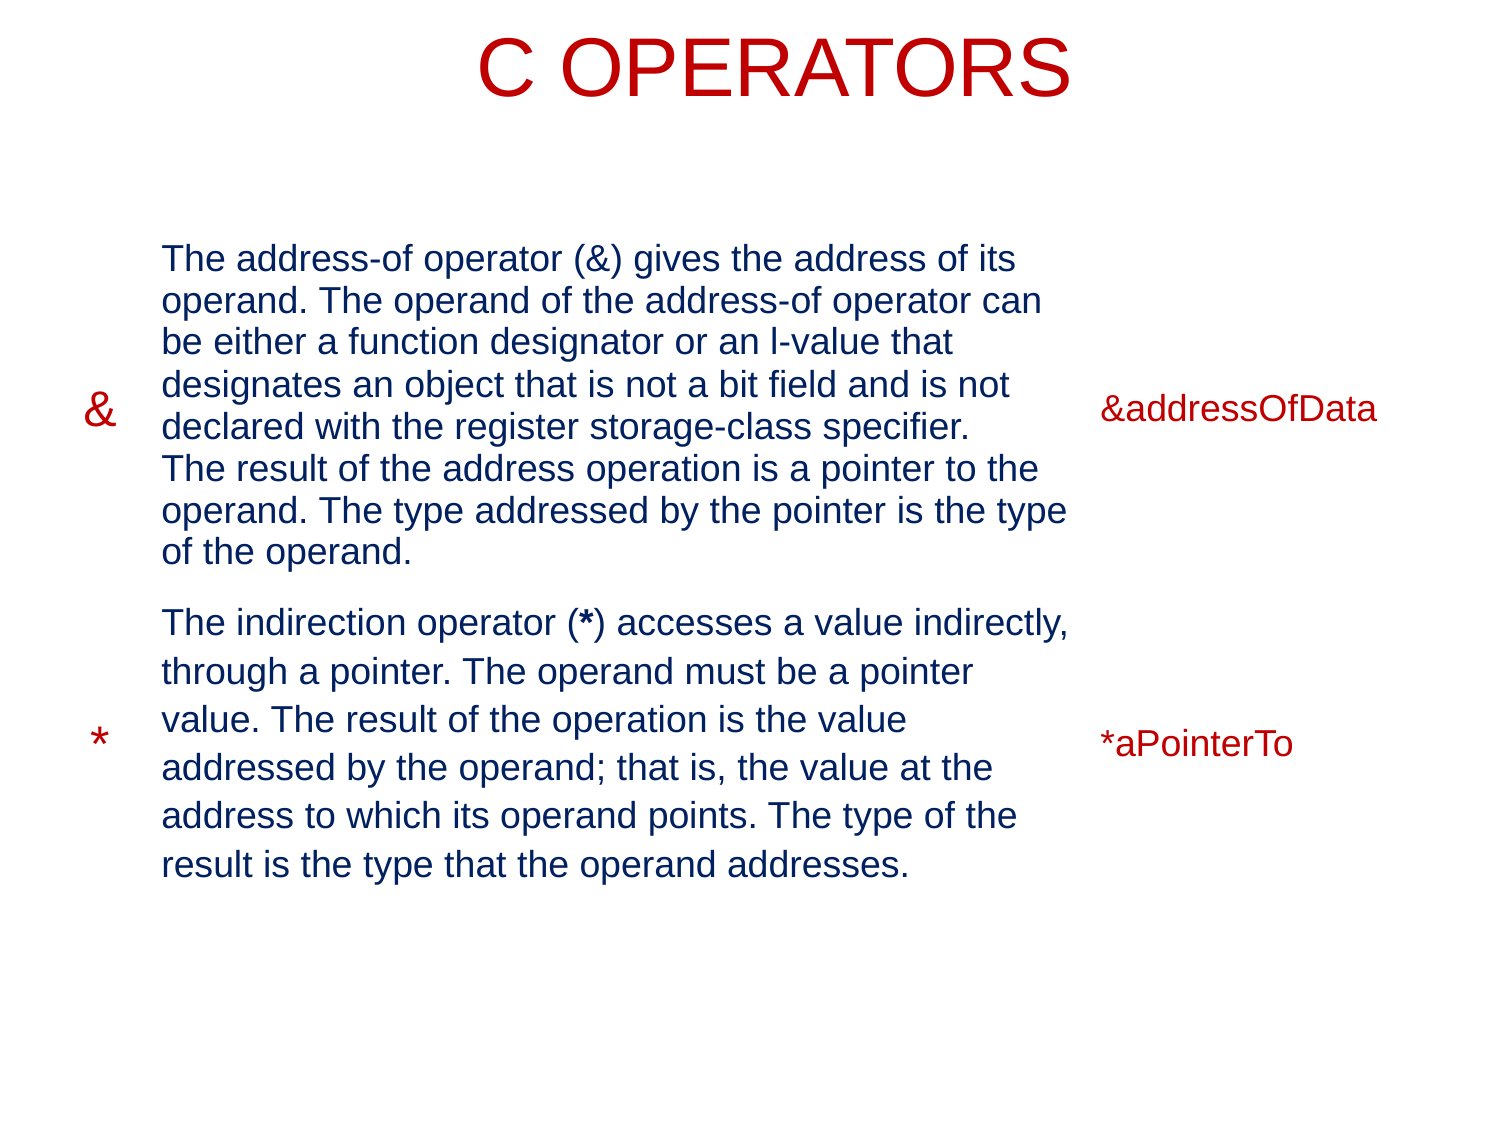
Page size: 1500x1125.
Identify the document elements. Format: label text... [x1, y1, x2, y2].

table_header & [50, 225, 150, 585]
table_cell * [50, 585, 150, 896]
table_cell The indirection operator (*) accesses a value indirectly, through a pointer. The operand must be a pointer value. The result of the operation is the value addressed by the operand; that is, the value at the address to which its operand points. The type of the result is the type that the operand addresses. [150, 585, 1089, 896]
table_header The address-of operator (&) gives the address of its operand. The operand of the address-of operator can be either a function designator or an l-value that designates an object that is not a bit field and is not declared with the register storage-class specifier. The result of the address operation is a pointer to the operand. The type addressed by the pointer is the type of the operand. [150, 225, 1089, 585]
title C OPERATORS [99, 0, 1450, 165]
table_cell *aPointerTo [1089, 585, 1437, 896]
table_header &addressOfData [1089, 225, 1437, 585]
